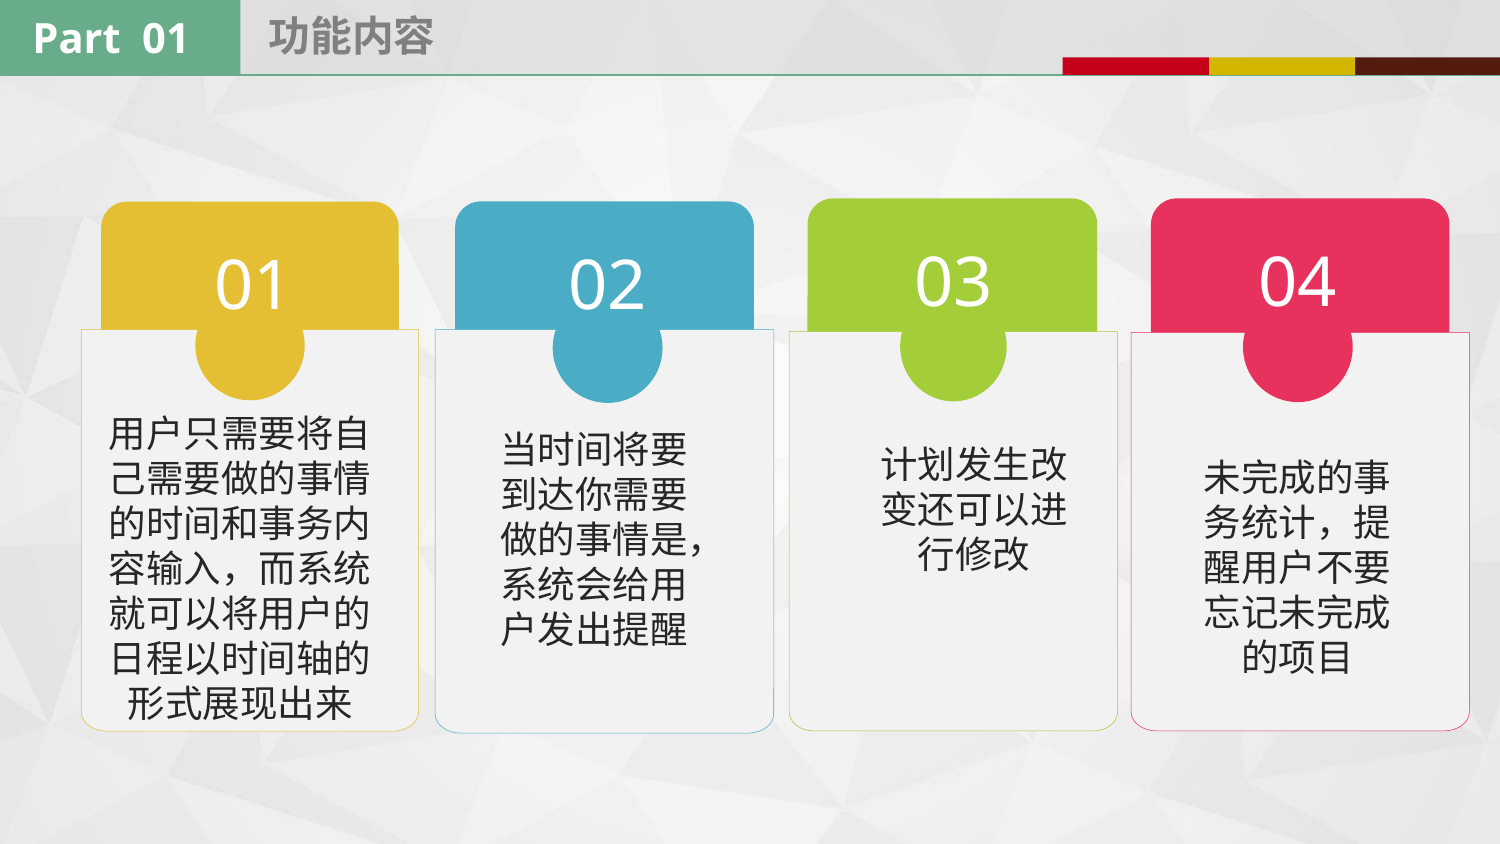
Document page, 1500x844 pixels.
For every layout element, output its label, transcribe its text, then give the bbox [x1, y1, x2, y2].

text_box 功能内容 [253, 1, 451, 67]
text_box [1210, 56, 1356, 74]
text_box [1131, 198, 1470, 731]
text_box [81, 201, 419, 735]
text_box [435, 201, 774, 734]
picture [0, 76, 1500, 844]
text_box [0, 0, 241, 74]
text_box [241, 0, 1500, 74]
text_box Part 01 [17, 4, 254, 70]
text_box [1356, 56, 1500, 74]
text_box [1061, 56, 1210, 74]
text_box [789, 198, 1118, 732]
